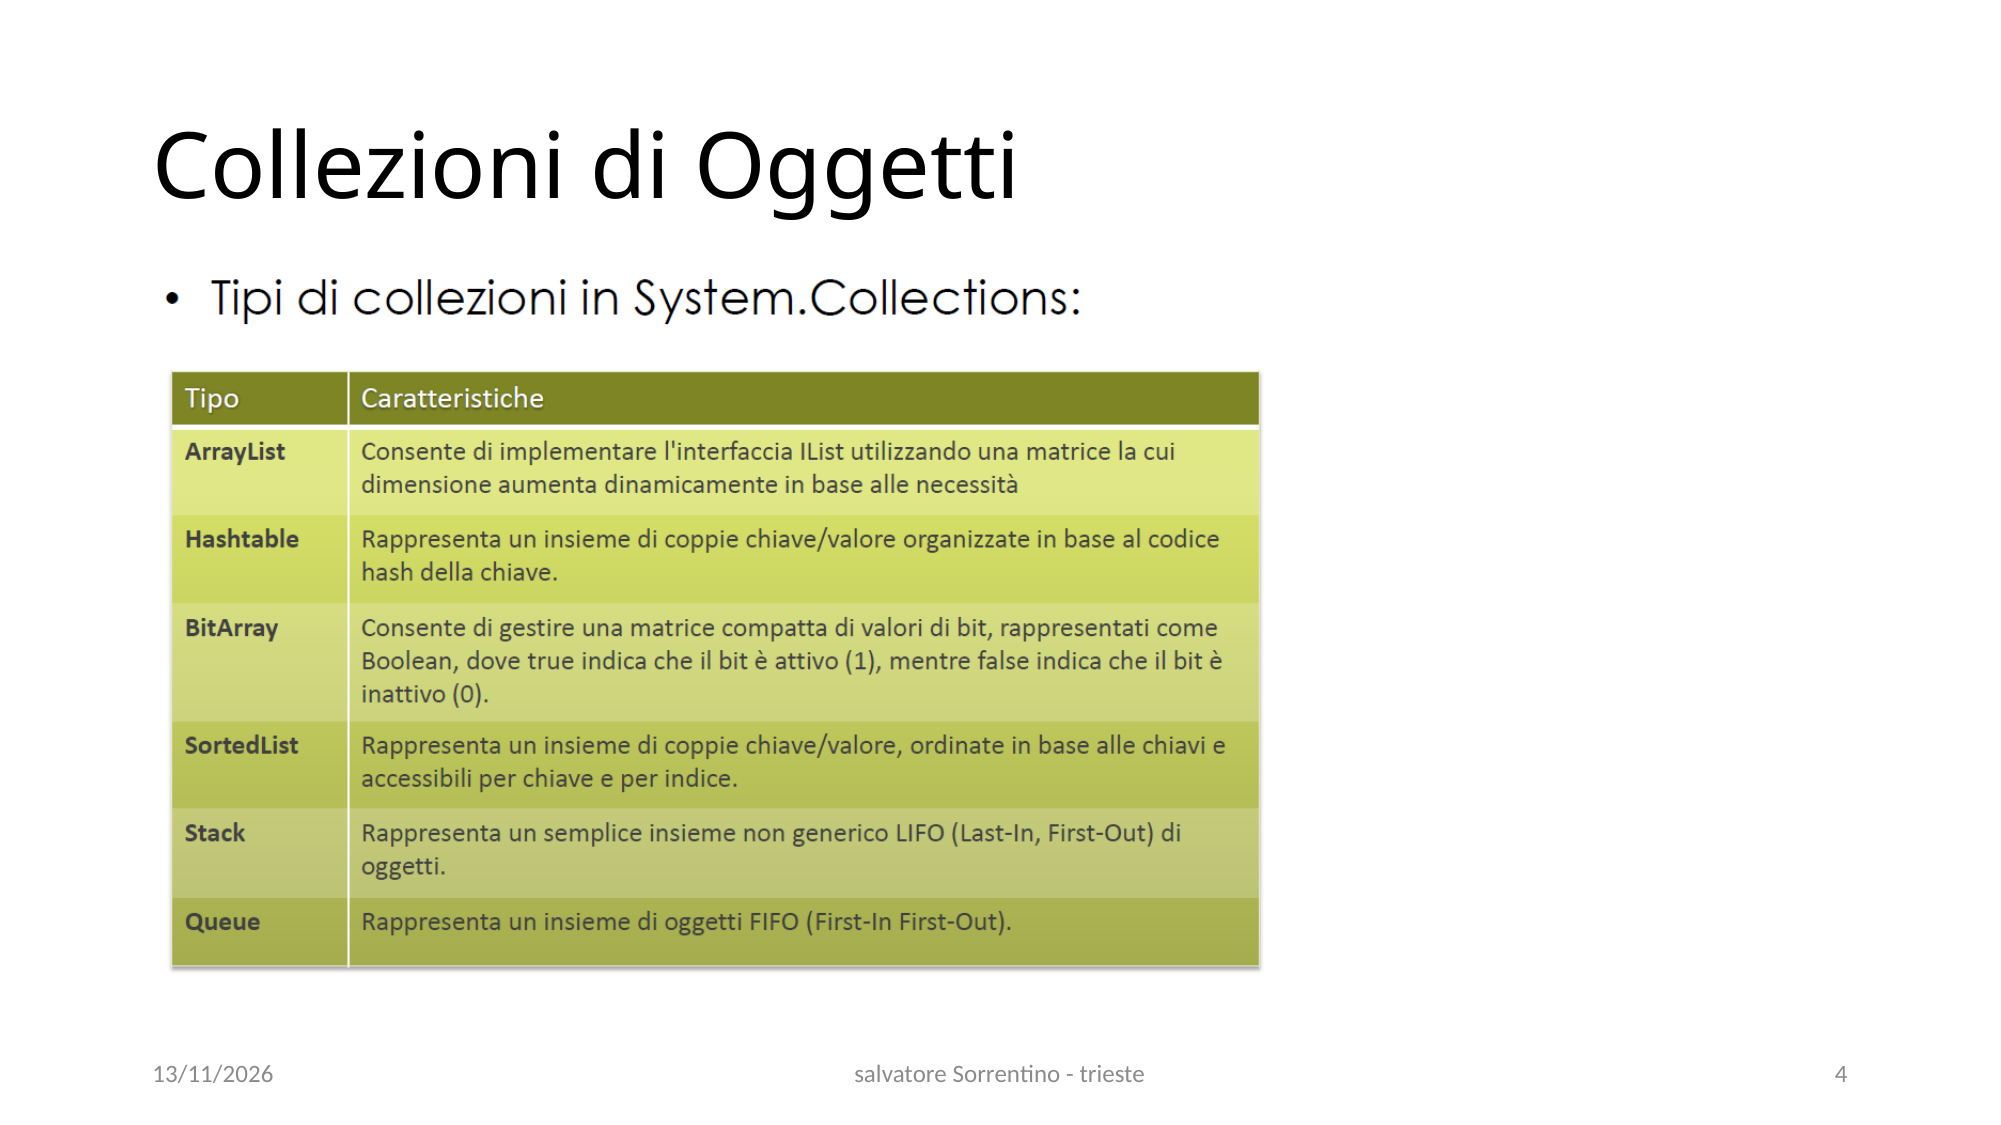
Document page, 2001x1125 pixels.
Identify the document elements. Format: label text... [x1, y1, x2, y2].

footer salvatore Sorrentino - trieste [662, 1042, 1338, 1103]
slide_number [137, 1042, 588, 1103]
picture [137, 244, 1277, 991]
title Collezioni di Oggetti [137, 59, 1863, 278]
slide_number 4 [1412, 1042, 1863, 1103]
